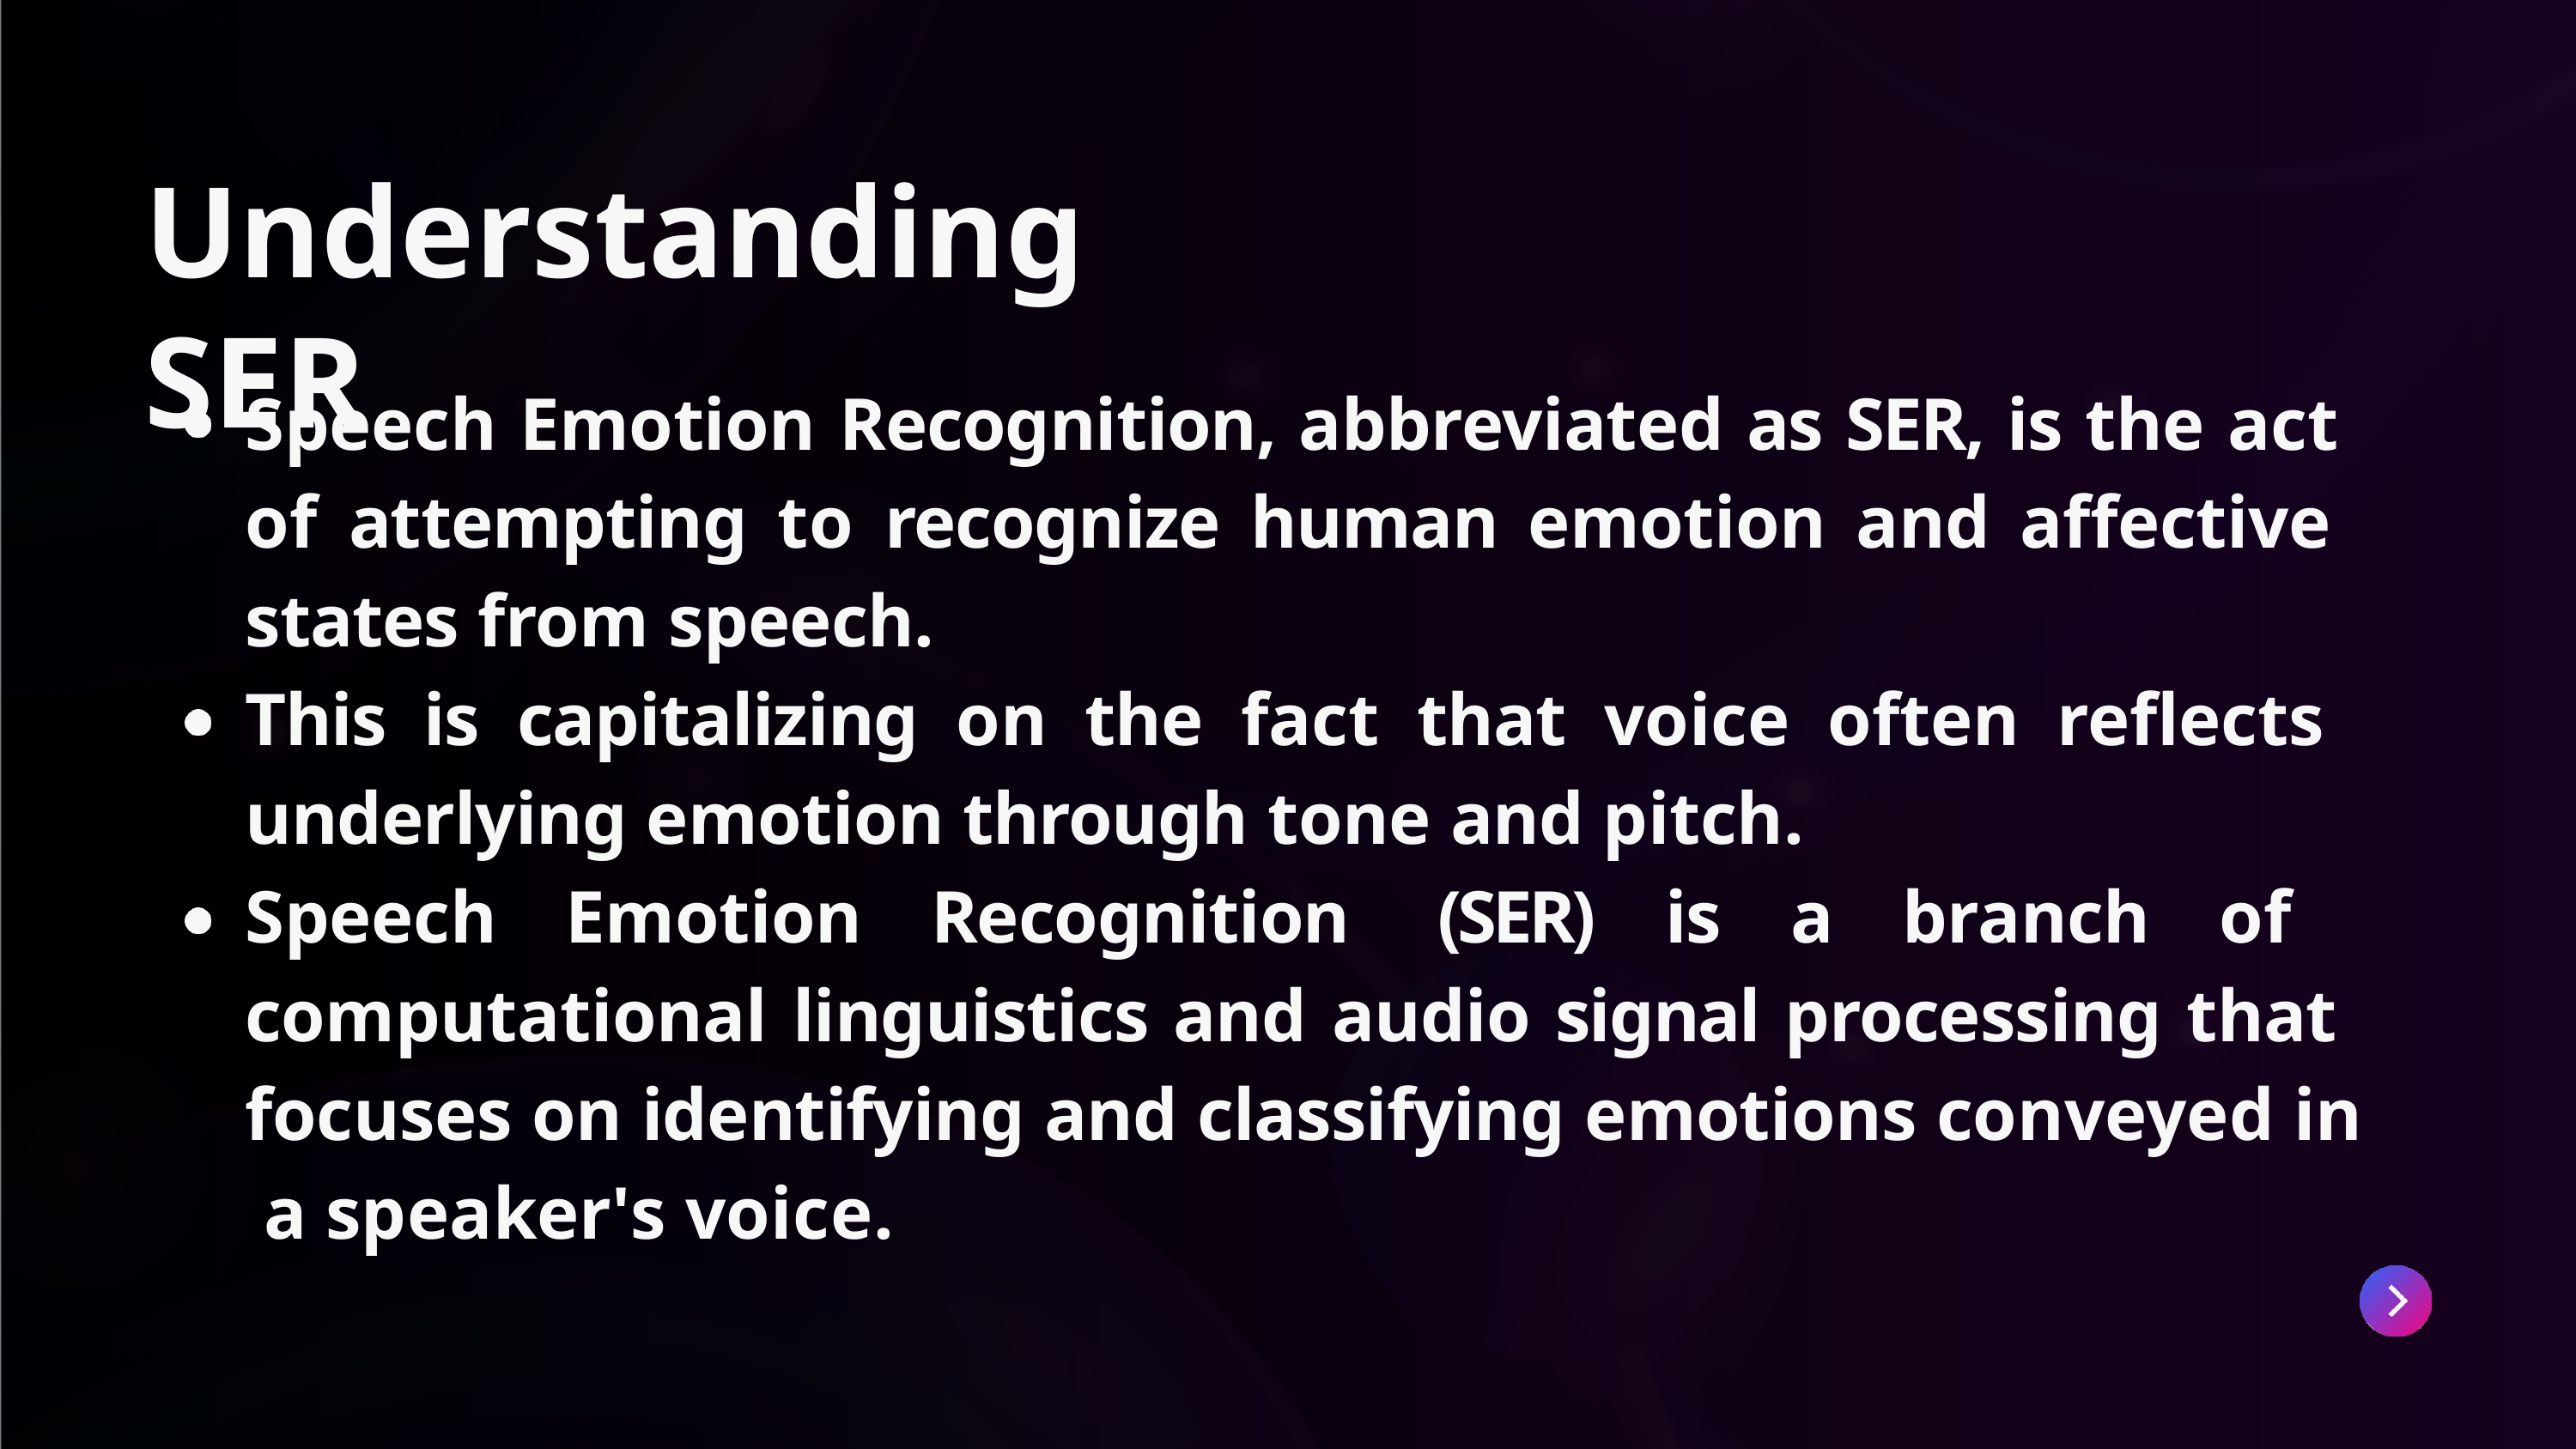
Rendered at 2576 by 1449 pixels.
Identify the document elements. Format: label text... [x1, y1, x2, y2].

title Understanding SER [143, 150, 1291, 453]
text_box Speech Emotion Recognition, abbreviated as SER, is the act of attempting to recognize human emotion and affective states from speech. This is capitalizing on the fact that voice often reflects underlying emotion through tone and pitch. Speech Emotion Recognition (SER) is a branch of computational linguistics and audio signal processing that focuses on identifying and classifying emotions conveyed in a speaker's voice. [243, 363, 2362, 1254]
picture [0, 0, 2576, 1449]
